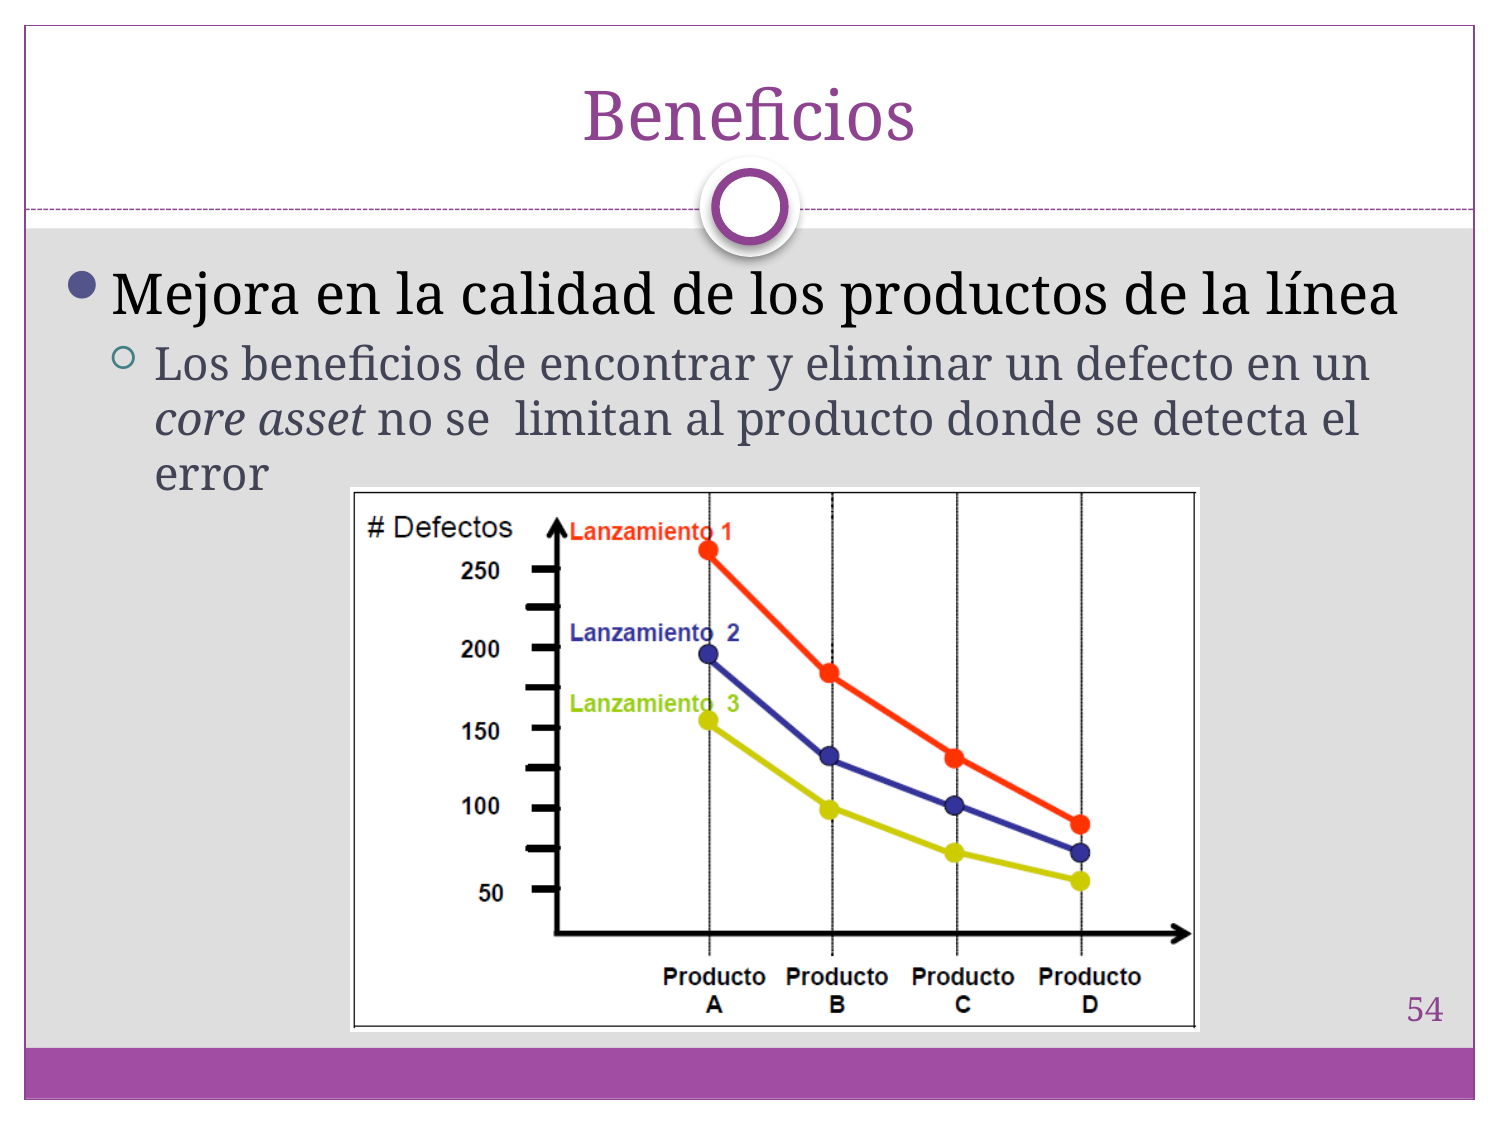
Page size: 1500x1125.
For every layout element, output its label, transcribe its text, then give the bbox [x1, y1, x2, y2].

list Mejora en la calidad de los productos de la línea Los beneficios de encontrar y eliminar un defecto en un core asset no se limitan al producto donde se detecta el error [49, 250, 1445, 1001]
slide_number 54 [1387, 975, 1463, 1048]
title Beneficios [49, 37, 1450, 162]
picture [349, 487, 1201, 1032]
